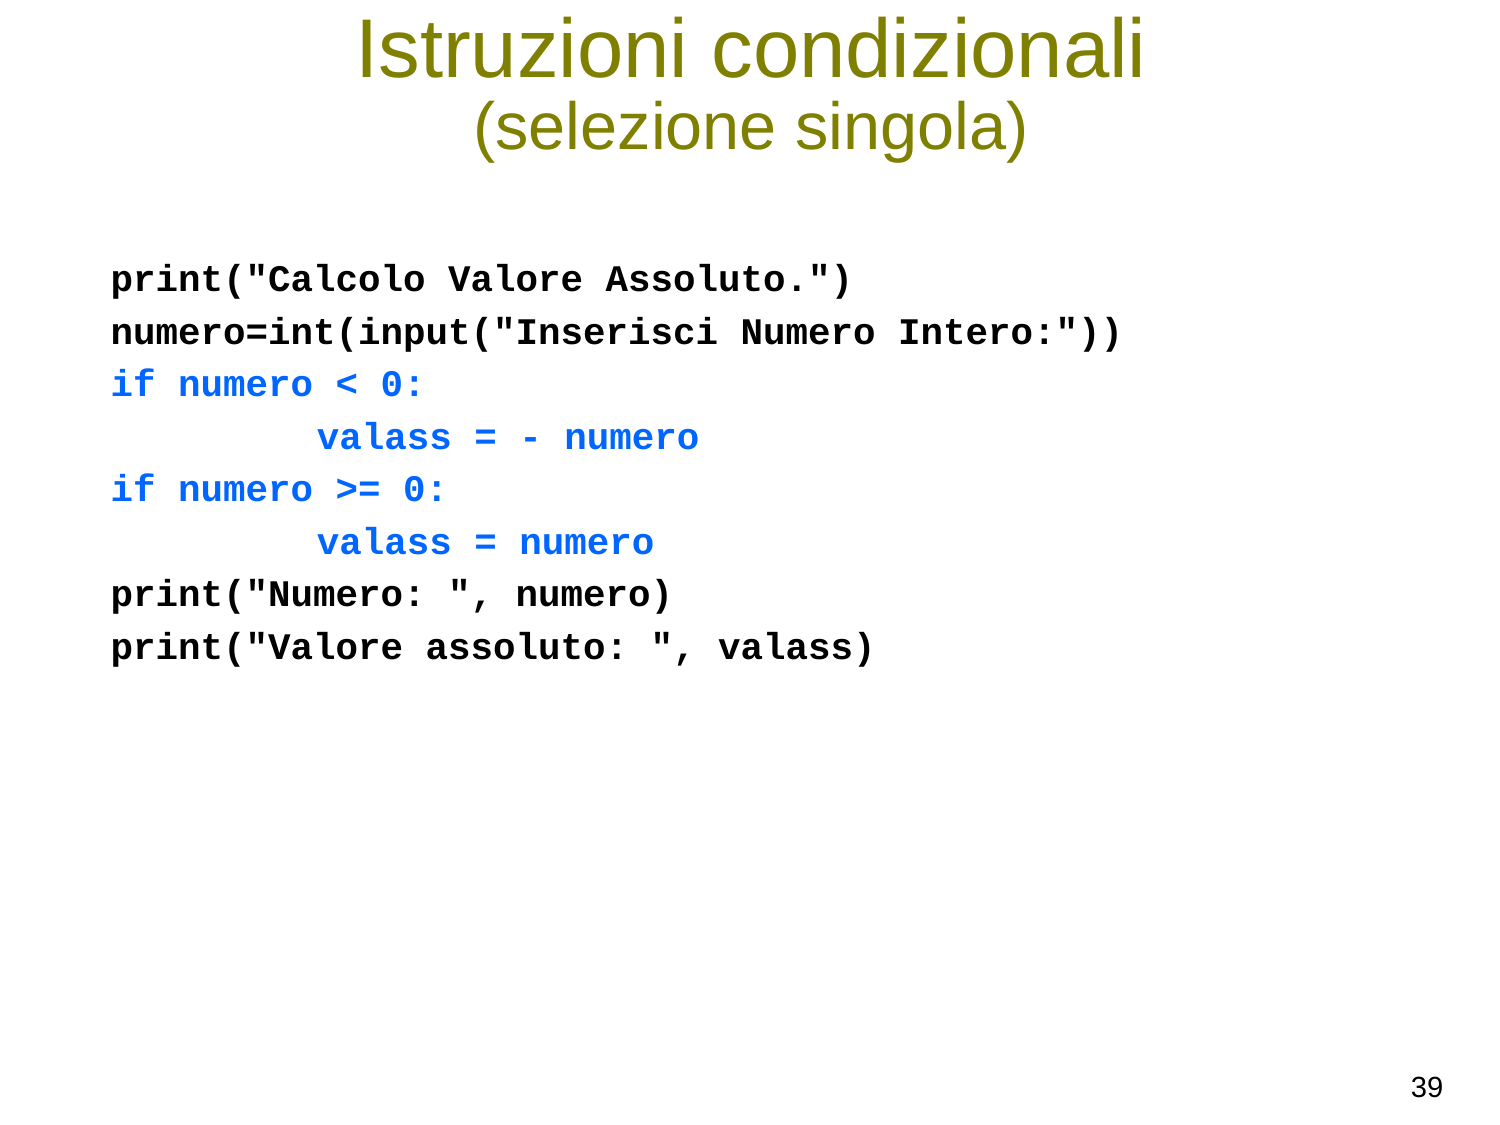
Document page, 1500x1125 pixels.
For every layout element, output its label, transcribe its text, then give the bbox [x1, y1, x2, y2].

slide_number 39 [1344, 1060, 1459, 1119]
title Istruzioni condizionali (selezione singola) [10, 16, 1492, 157]
list print("Calcolo Valore Assoluto.") numero=int(input("Inserisci Numero Intero:")) if numero < 0: valass = - numero if numero >= 0: valass = numero print("Numero: ", numero) print("Valore assoluto: ", valass) [95, 246, 1438, 1025]
